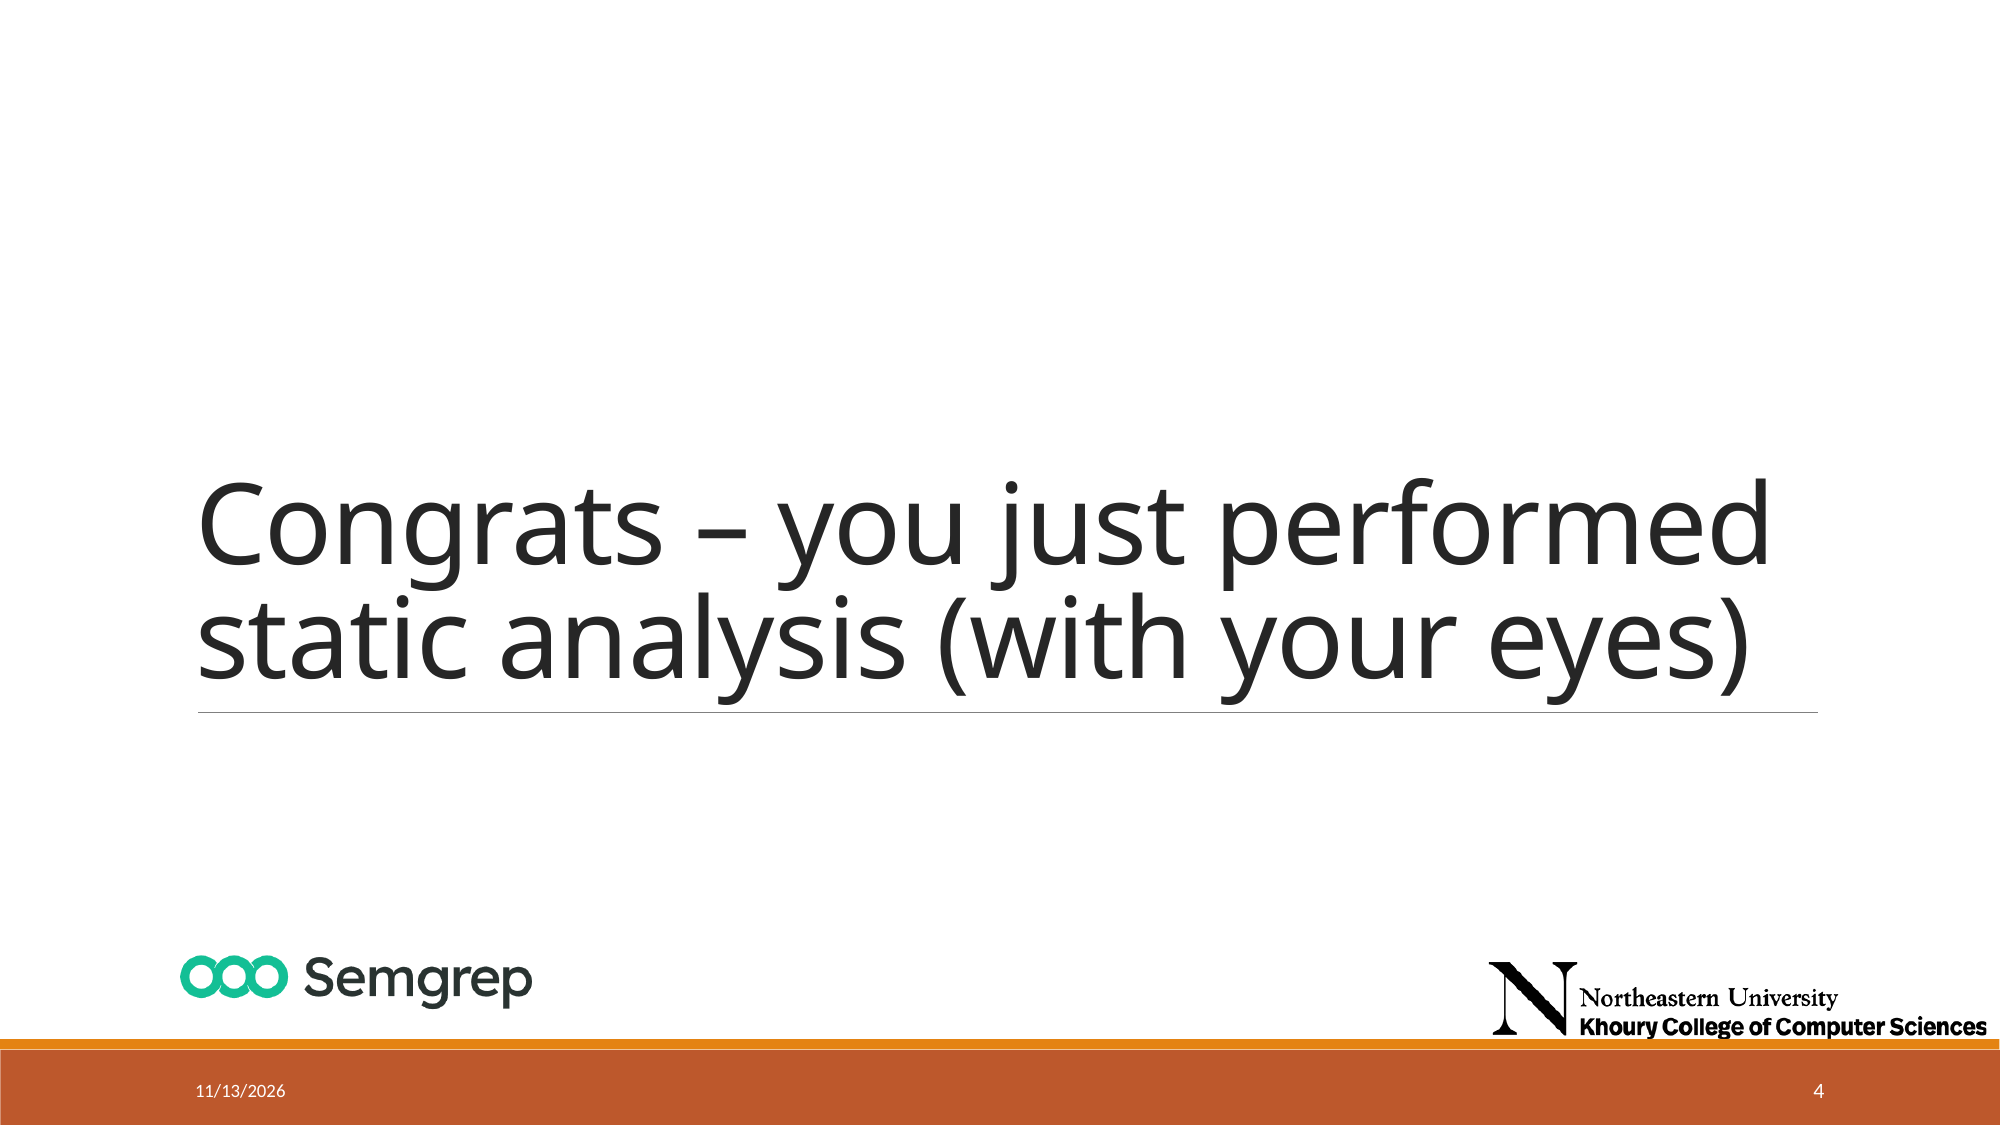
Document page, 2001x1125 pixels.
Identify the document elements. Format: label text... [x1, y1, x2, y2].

picture [180, 946, 547, 1023]
slide_number 4 [1624, 1059, 1840, 1120]
picture [1488, 962, 1987, 1039]
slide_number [180, 1059, 586, 1120]
title Congrats – you just performed static analysis (with your eyes) [180, 124, 1830, 710]
